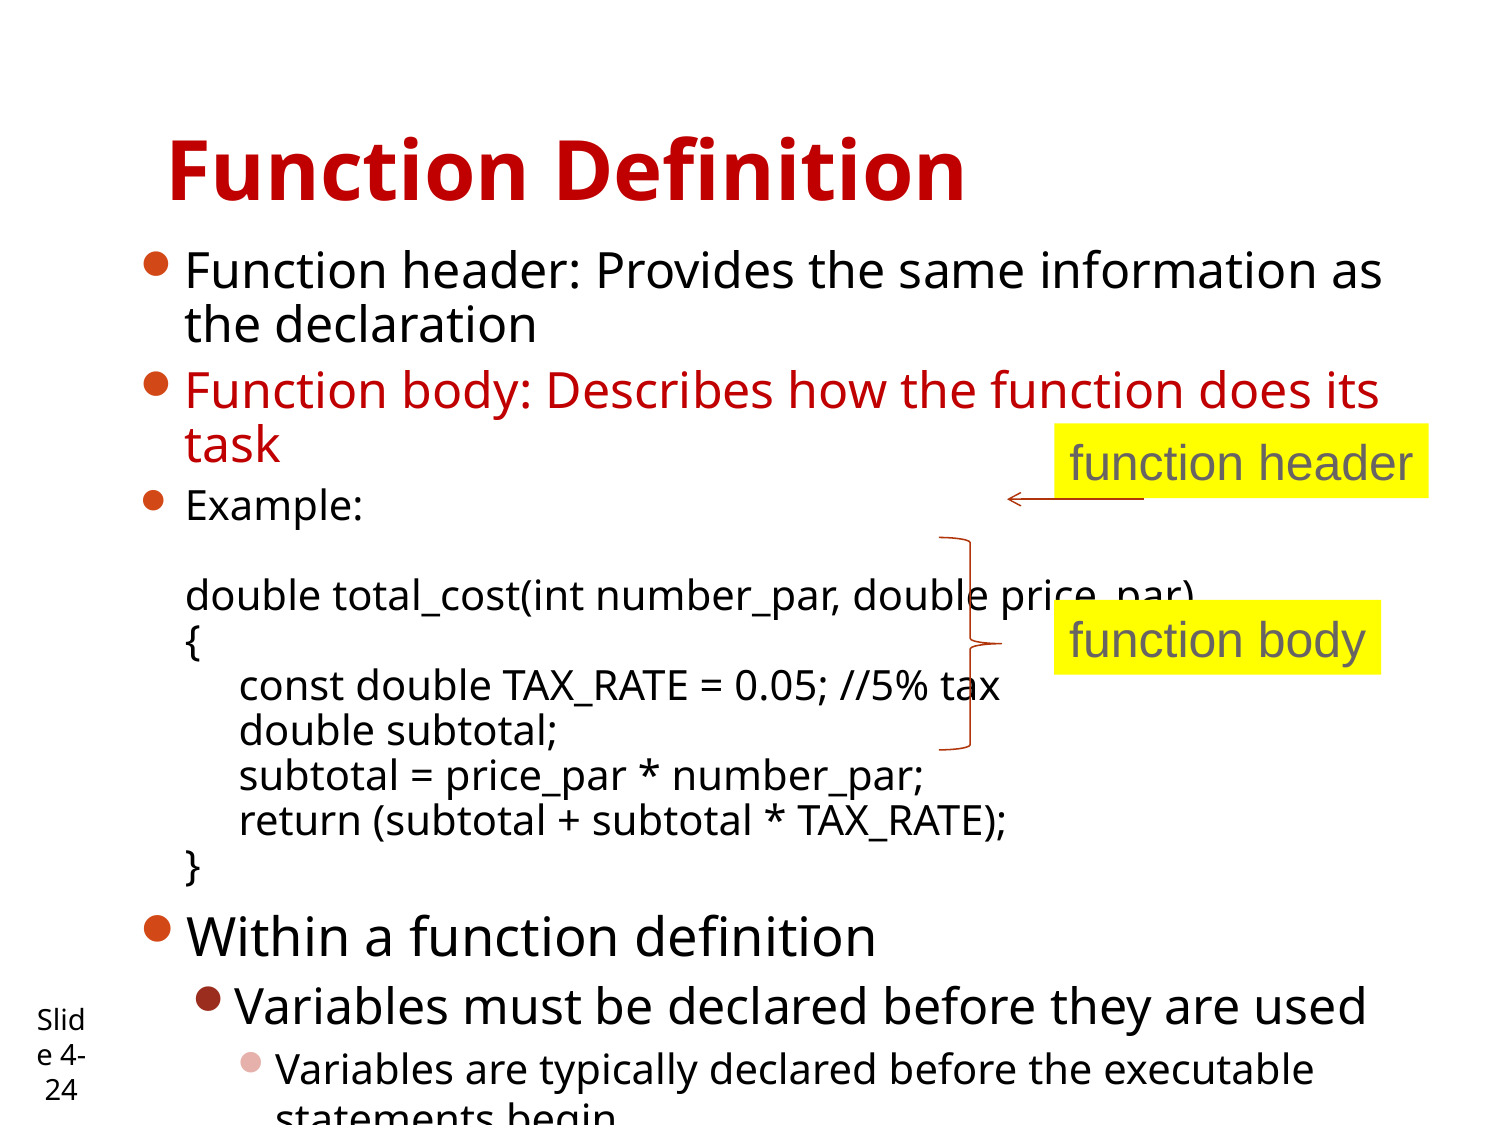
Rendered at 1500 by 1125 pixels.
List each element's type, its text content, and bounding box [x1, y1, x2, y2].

list Function header: Provides the same information as the declaration Function body: Describes how the function does its task Example: double total_cost(int number_par, double price_par) { const double TAX_RATE = 0.05; //5% tax double subtotal; subtotal = price_par * number_par; return (subtotal + subtotal * TAX_RATE); } Within a function definition Variables must be declared before they are used Variables are typically declared before the executable statements begin At least one return statement must end the function Each branch of an if-else statement might have its own return statement [125, 237, 1425, 1050]
text_box [938, 536, 1003, 751]
text_box function header [1054, 423, 1429, 499]
slide_number Slide 4- 24 [23, 1018, 99, 1094]
text_box function body [1054, 599, 1382, 675]
title Function Definition [150, 45, 1425, 233]
